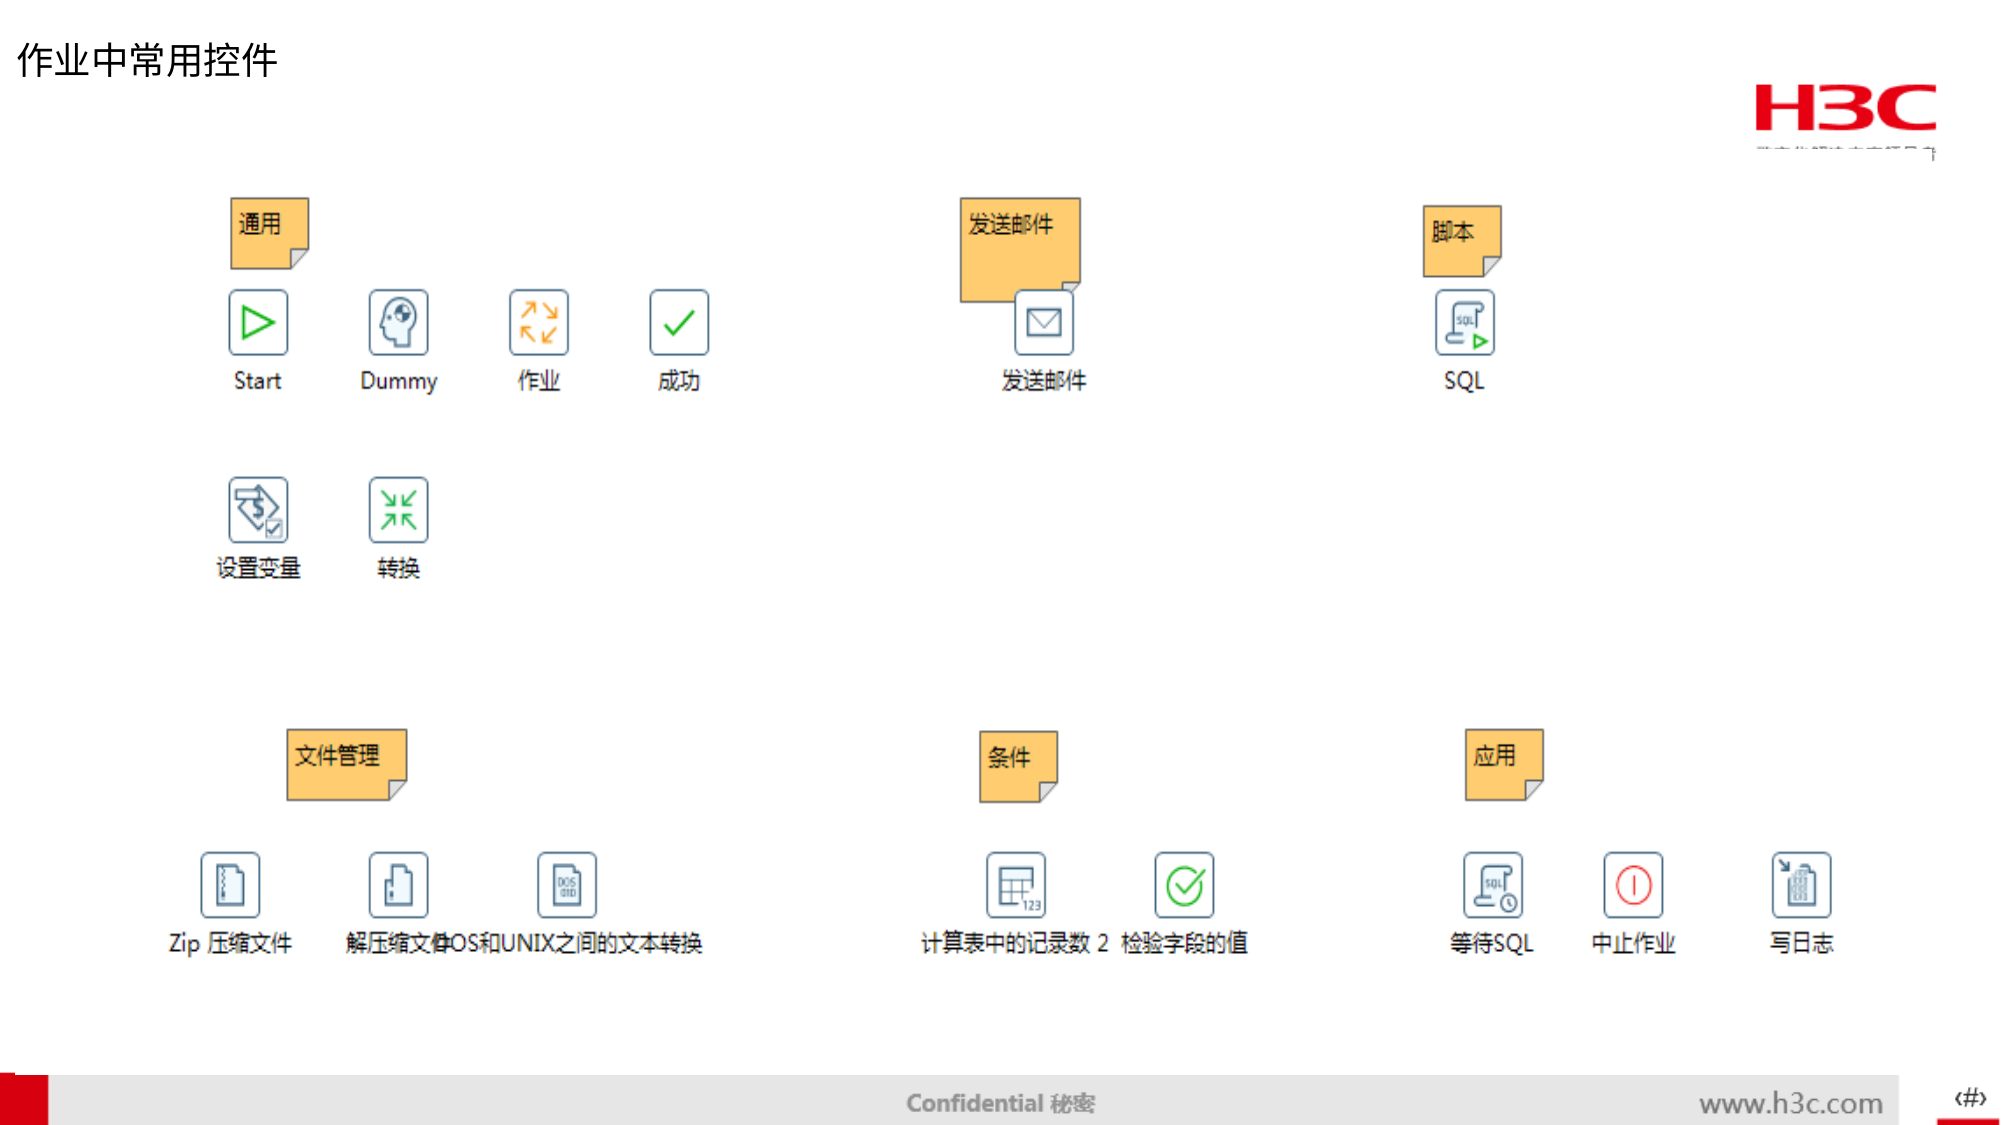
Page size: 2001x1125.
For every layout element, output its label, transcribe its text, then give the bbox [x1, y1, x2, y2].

text_box 作业中常用控件 [1, 29, 294, 90]
picture [0, 0, 2001, 1125]
